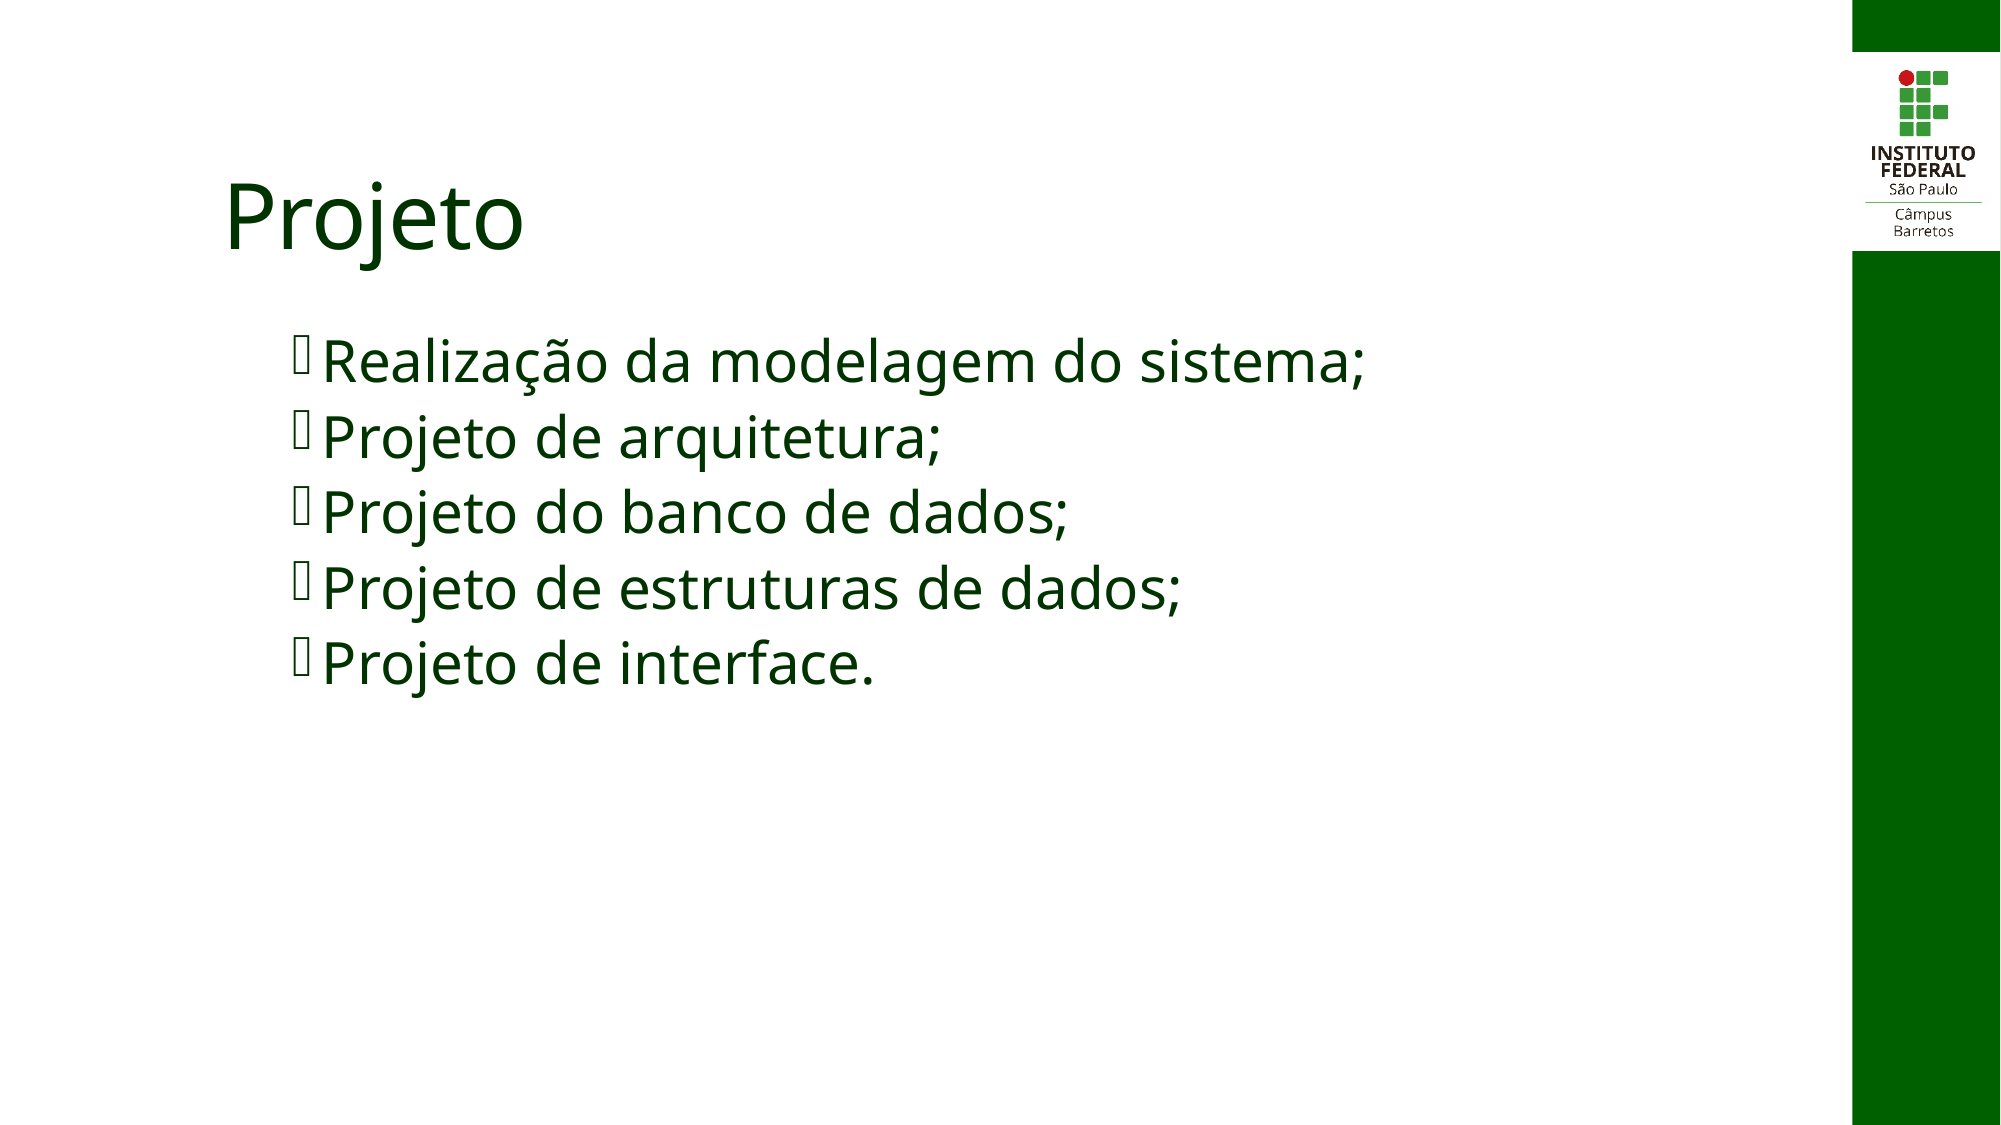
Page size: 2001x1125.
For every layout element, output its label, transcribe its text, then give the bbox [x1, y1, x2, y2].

picture [1837, 52, 2000, 251]
text_box Realização da modelagem do sistema; Projeto de arquitetura; Projeto do banco de dados; Projeto de estruturas de dados; Projeto de interface. [231, 324, 1642, 1039]
title Projeto [206, 60, 1797, 278]
